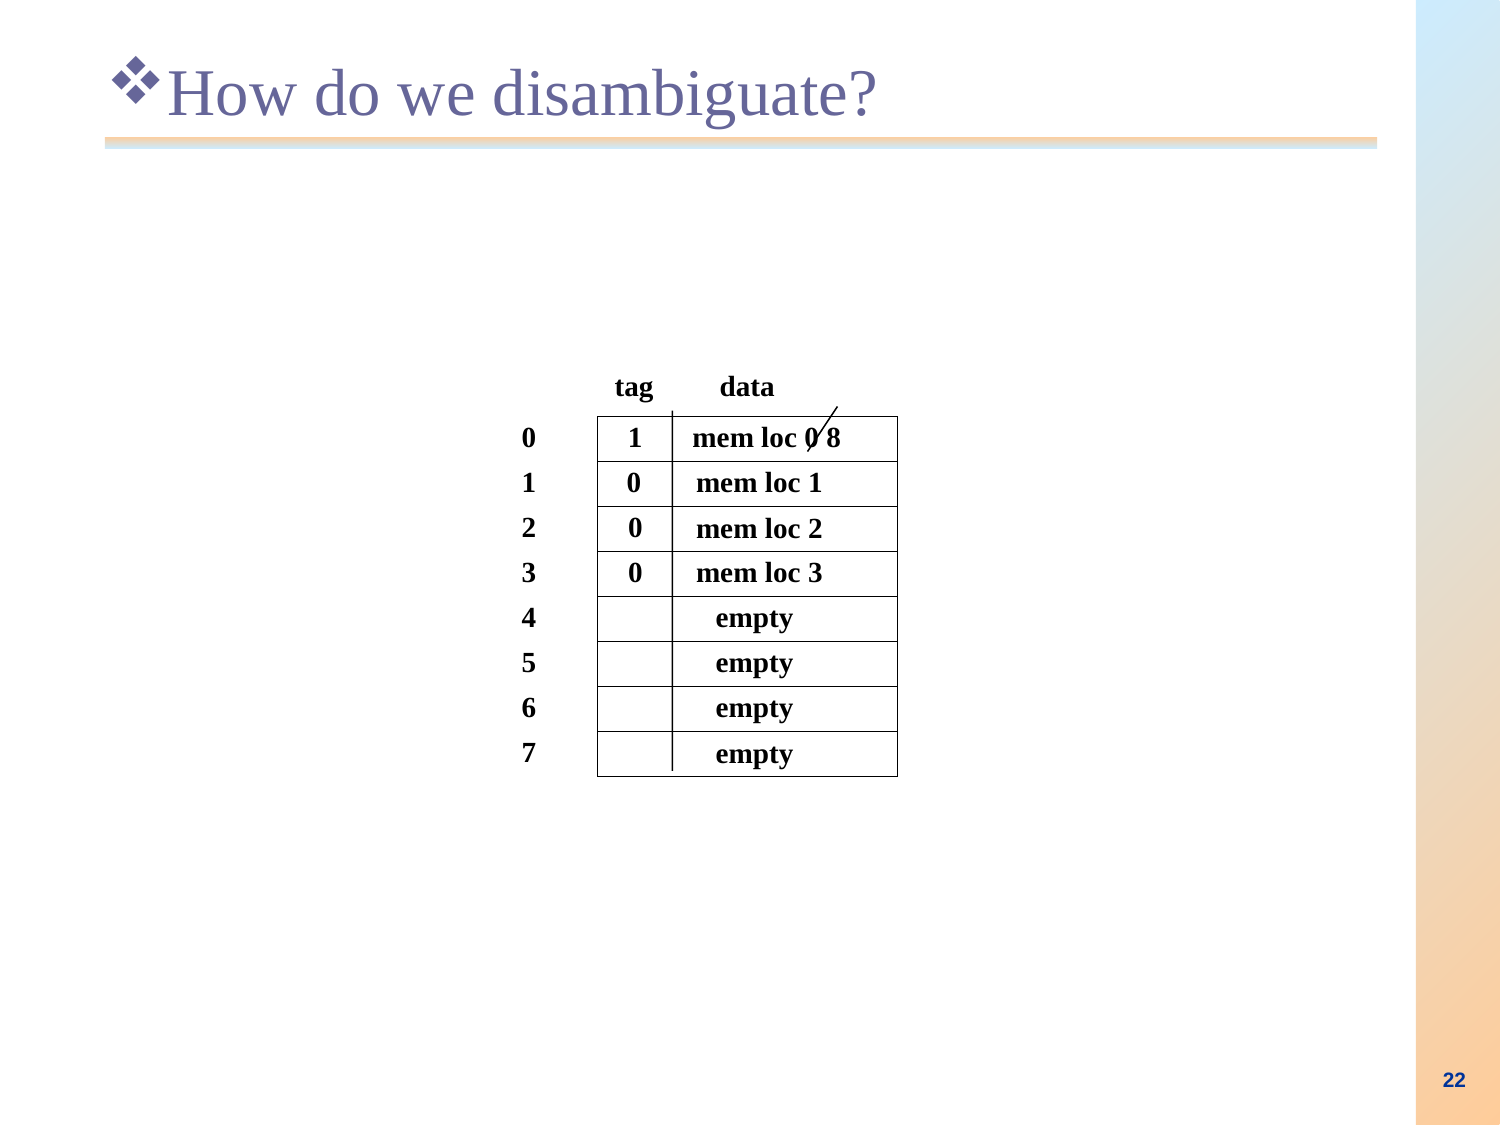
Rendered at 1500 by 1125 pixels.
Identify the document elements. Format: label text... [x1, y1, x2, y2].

text_box [853, 461, 898, 506]
text_box [657, 461, 672, 506]
text_box 0 [613, 500, 658, 545]
text_box 1 [613, 410, 658, 461]
text_box [597, 551, 613, 596]
text_box [853, 551, 898, 596]
text_box [673, 686, 678, 731]
text_box 6 [506, 680, 552, 725]
text_box [673, 461, 681, 506]
text_box [673, 506, 681, 551]
text_box [878, 416, 898, 461]
text_box 4 [506, 590, 552, 635]
text_box [853, 506, 898, 551]
title How do we disambiguate? [91, 25, 1368, 152]
text_box [831, 596, 898, 641]
text_box 0 [613, 545, 658, 596]
text_box [658, 416, 672, 461]
text_box [831, 641, 898, 686]
text_box mem loc 2 [681, 501, 853, 546]
text_box empty [678, 636, 831, 681]
text_box [831, 731, 898, 777]
text_box [658, 506, 672, 551]
text_box [597, 416, 613, 461]
text_box 7 [506, 725, 552, 776]
text_box empty [678, 681, 831, 726]
text_box [597, 596, 672, 641]
text_box data [704, 360, 790, 410]
text_box [597, 641, 672, 686]
text_box [831, 686, 898, 731]
text_box mem loc 0 8 [677, 410, 878, 461]
text_box [673, 416, 677, 461]
text_box empty [678, 591, 831, 636]
text_box [673, 641, 678, 686]
text_box mem loc 1 [681, 456, 853, 501]
text_box tag [599, 360, 669, 410]
text_box [597, 731, 678, 777]
text_box empty [678, 726, 831, 777]
text_box [597, 686, 672, 731]
text_box 5 [506, 635, 552, 680]
text_box [597, 461, 611, 506]
text_box [597, 506, 613, 551]
text_box 3 [506, 545, 552, 590]
text_box 2 [506, 500, 552, 545]
text_box [658, 551, 672, 596]
text_box 0 [611, 455, 657, 506]
text_box [673, 551, 681, 596]
text_box [673, 596, 678, 641]
text_box 0 [506, 410, 552, 455]
text_box mem loc 3 [681, 546, 853, 596]
text_box 1 [506, 455, 552, 500]
